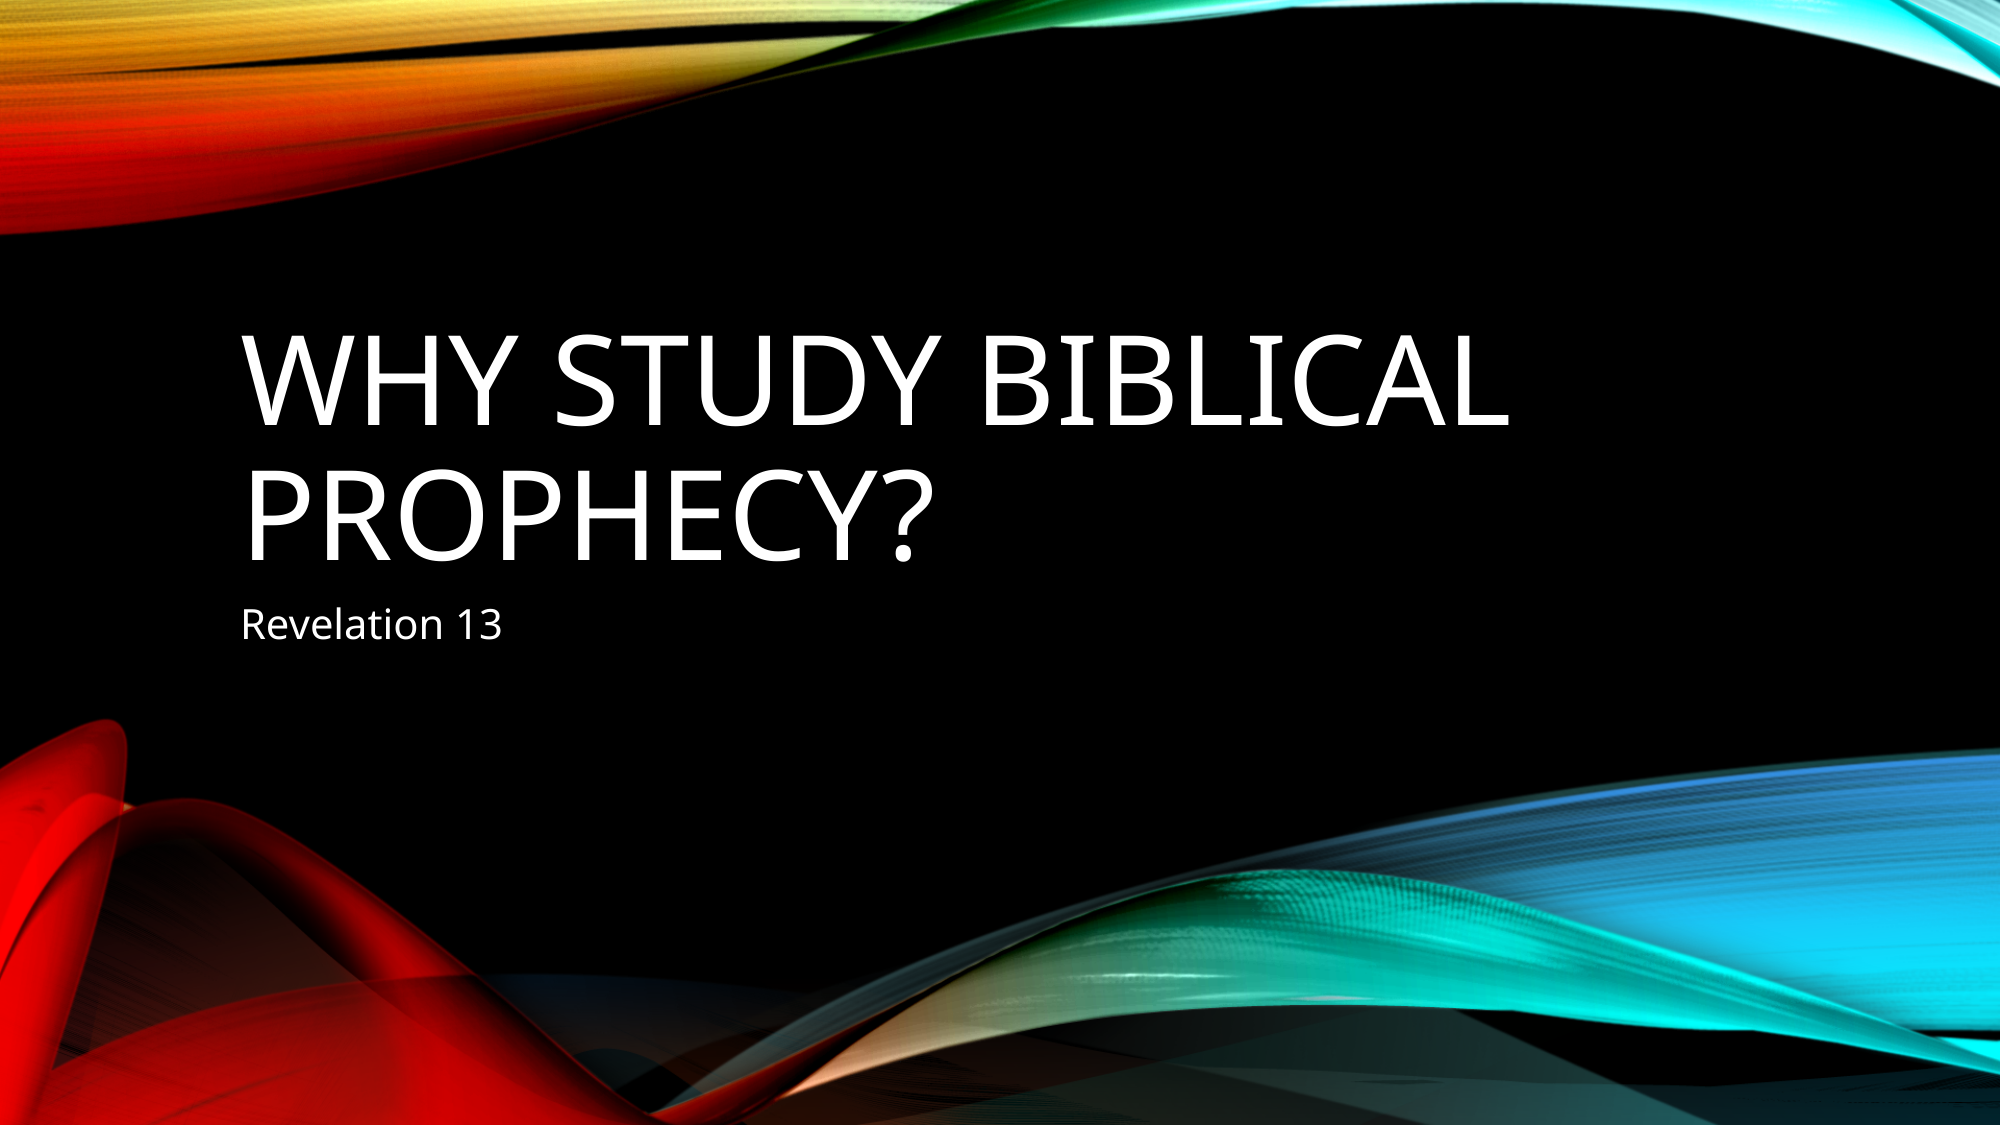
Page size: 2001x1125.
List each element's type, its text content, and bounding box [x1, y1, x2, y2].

picture [0, 717, 2000, 1125]
title Why Study Biblical Prophecy? [225, 295, 1775, 595]
subtitle Revelation 13 [225, 595, 1775, 709]
picture [0, 0, 2000, 237]
